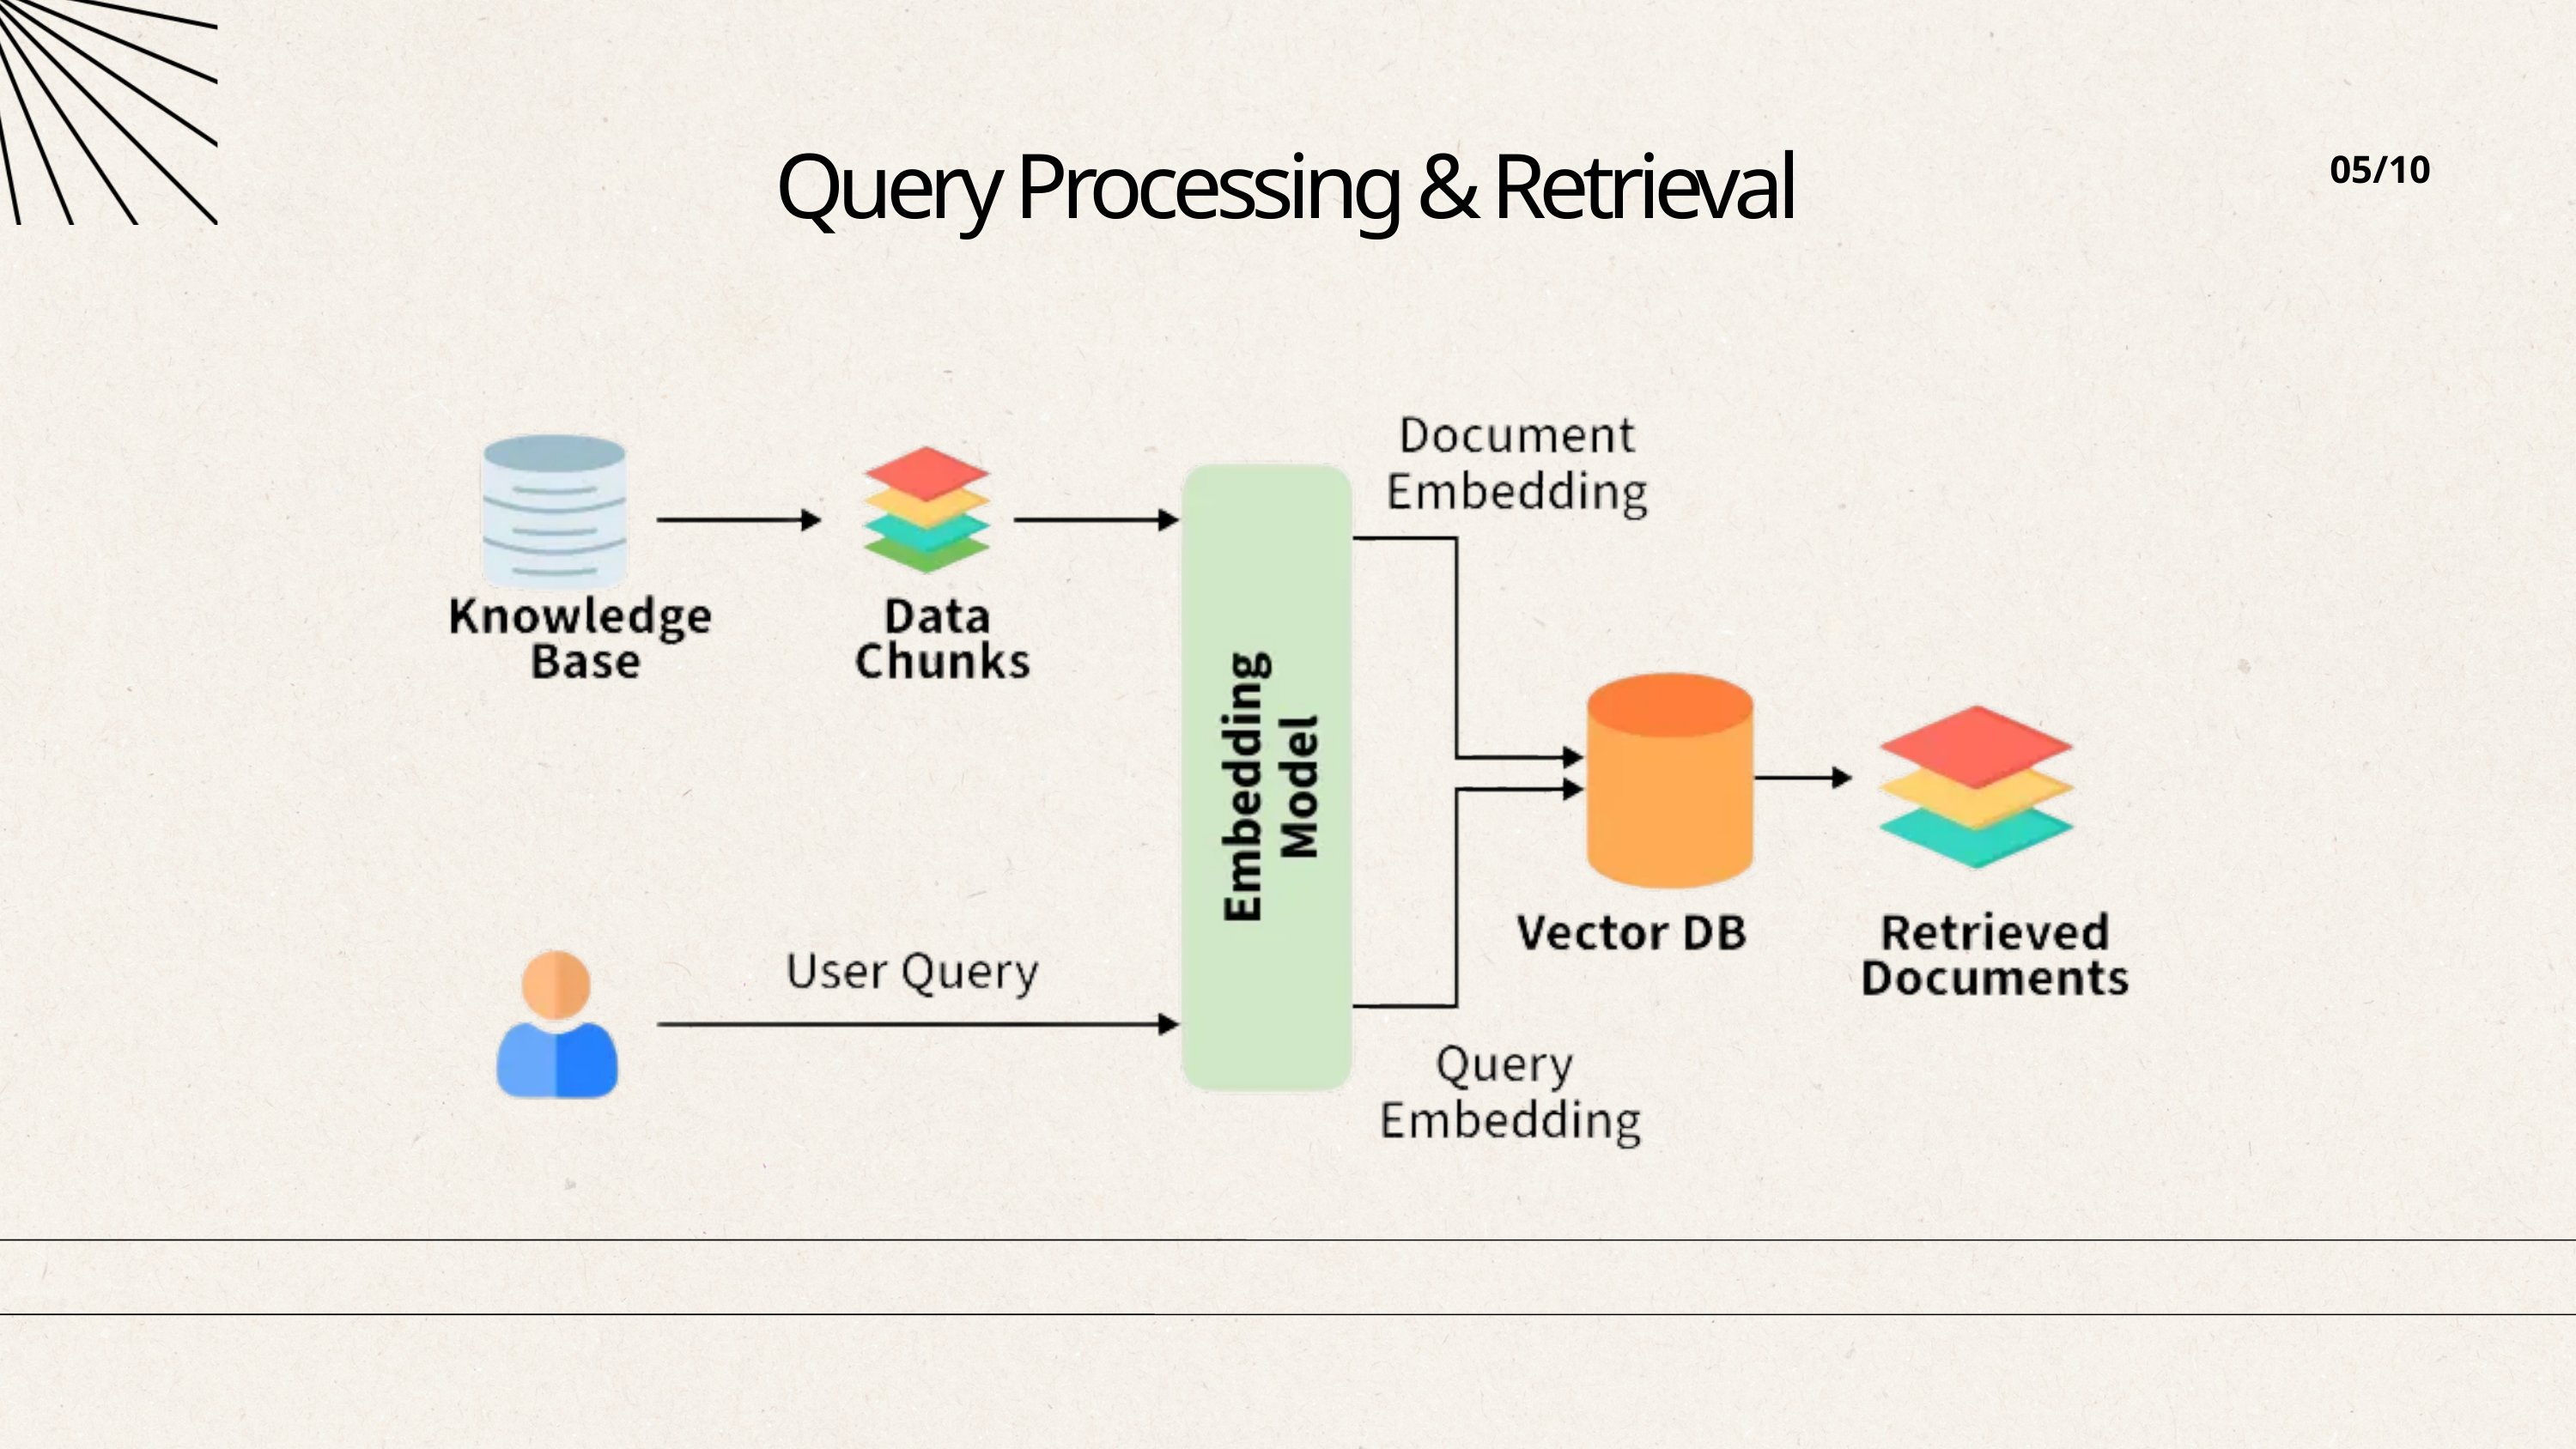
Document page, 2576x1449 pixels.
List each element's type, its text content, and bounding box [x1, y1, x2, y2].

text_box [0, 0, 2576, 1240]
text_box Query Processing & Retrieval [664, 147, 1912, 237]
text_box [0, 1315, 2576, 1449]
text_box [0, 0, 218, 225]
text_box [0, 1240, 2576, 1314]
text_box 05/10 [1822, 137, 2432, 191]
text_box [384, 326, 2192, 1231]
